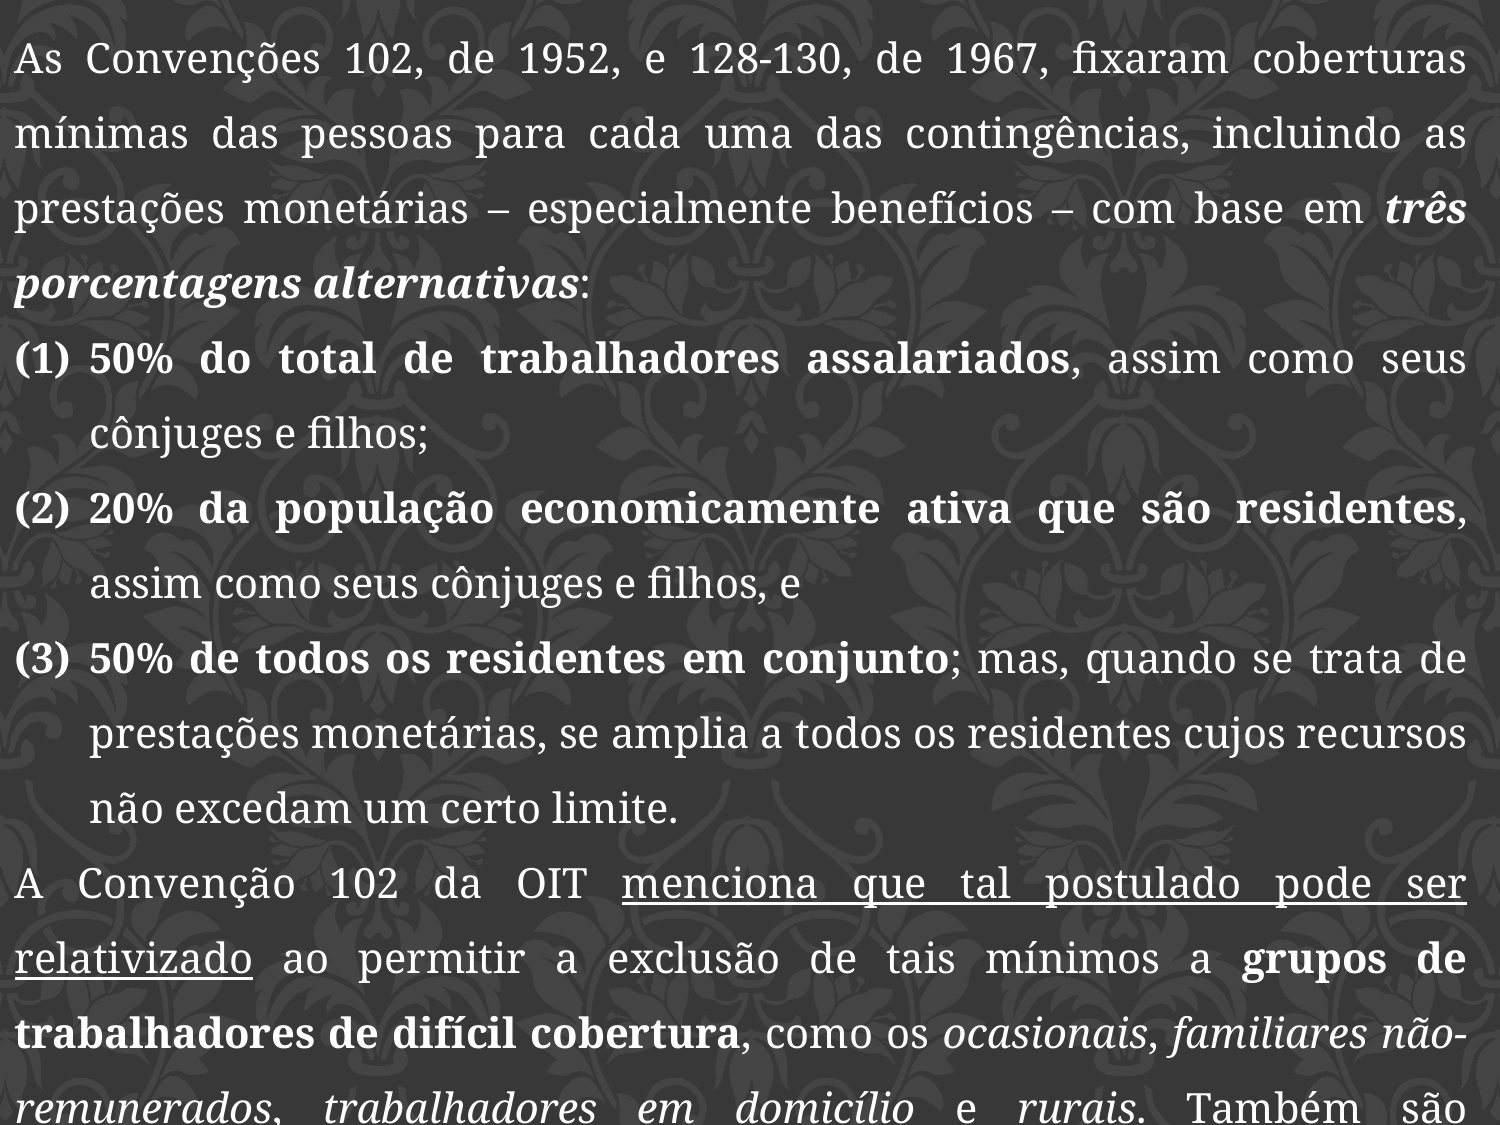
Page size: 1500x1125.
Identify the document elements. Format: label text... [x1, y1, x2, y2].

text_box As Convenções 102, de 1952, e 128-130, de 1967, fixaram coberturas mínimas das pessoas para cada uma das contingências, incluindo as prestações monetárias – especialmente benefícios – com base em três porcentagens alternativas: 50% do total de trabalhadores assalariados, assim como seus cônjuges e filhos; 20% da população economicamente ativa que são residentes, assim como seus cônjuges e filhos, e 50% de todos os residentes em conjunto; mas, quando se trata de prestações monetárias, se amplia a todos os residentes cujos recursos não excedam um certo limite. A Convenção 102 da OIT menciona que tal postulado pode ser relativizado ao permitir a exclusão de tais mínimos a grupos de trabalhadores de difícil cobertura, como os ocasionais, familiares não-remunerados, trabalhadores em domicílio e rurais. Também são permitidas exceções temporárias nos países em desenvolvimento, limitando o mínimo de cobertura a empresas industriais com certo número de trabalhadores, se bem que os países devem precisar periodicamente se os motivos dessa exceção persistem ou não. [0, 0, 1483, 1125]
